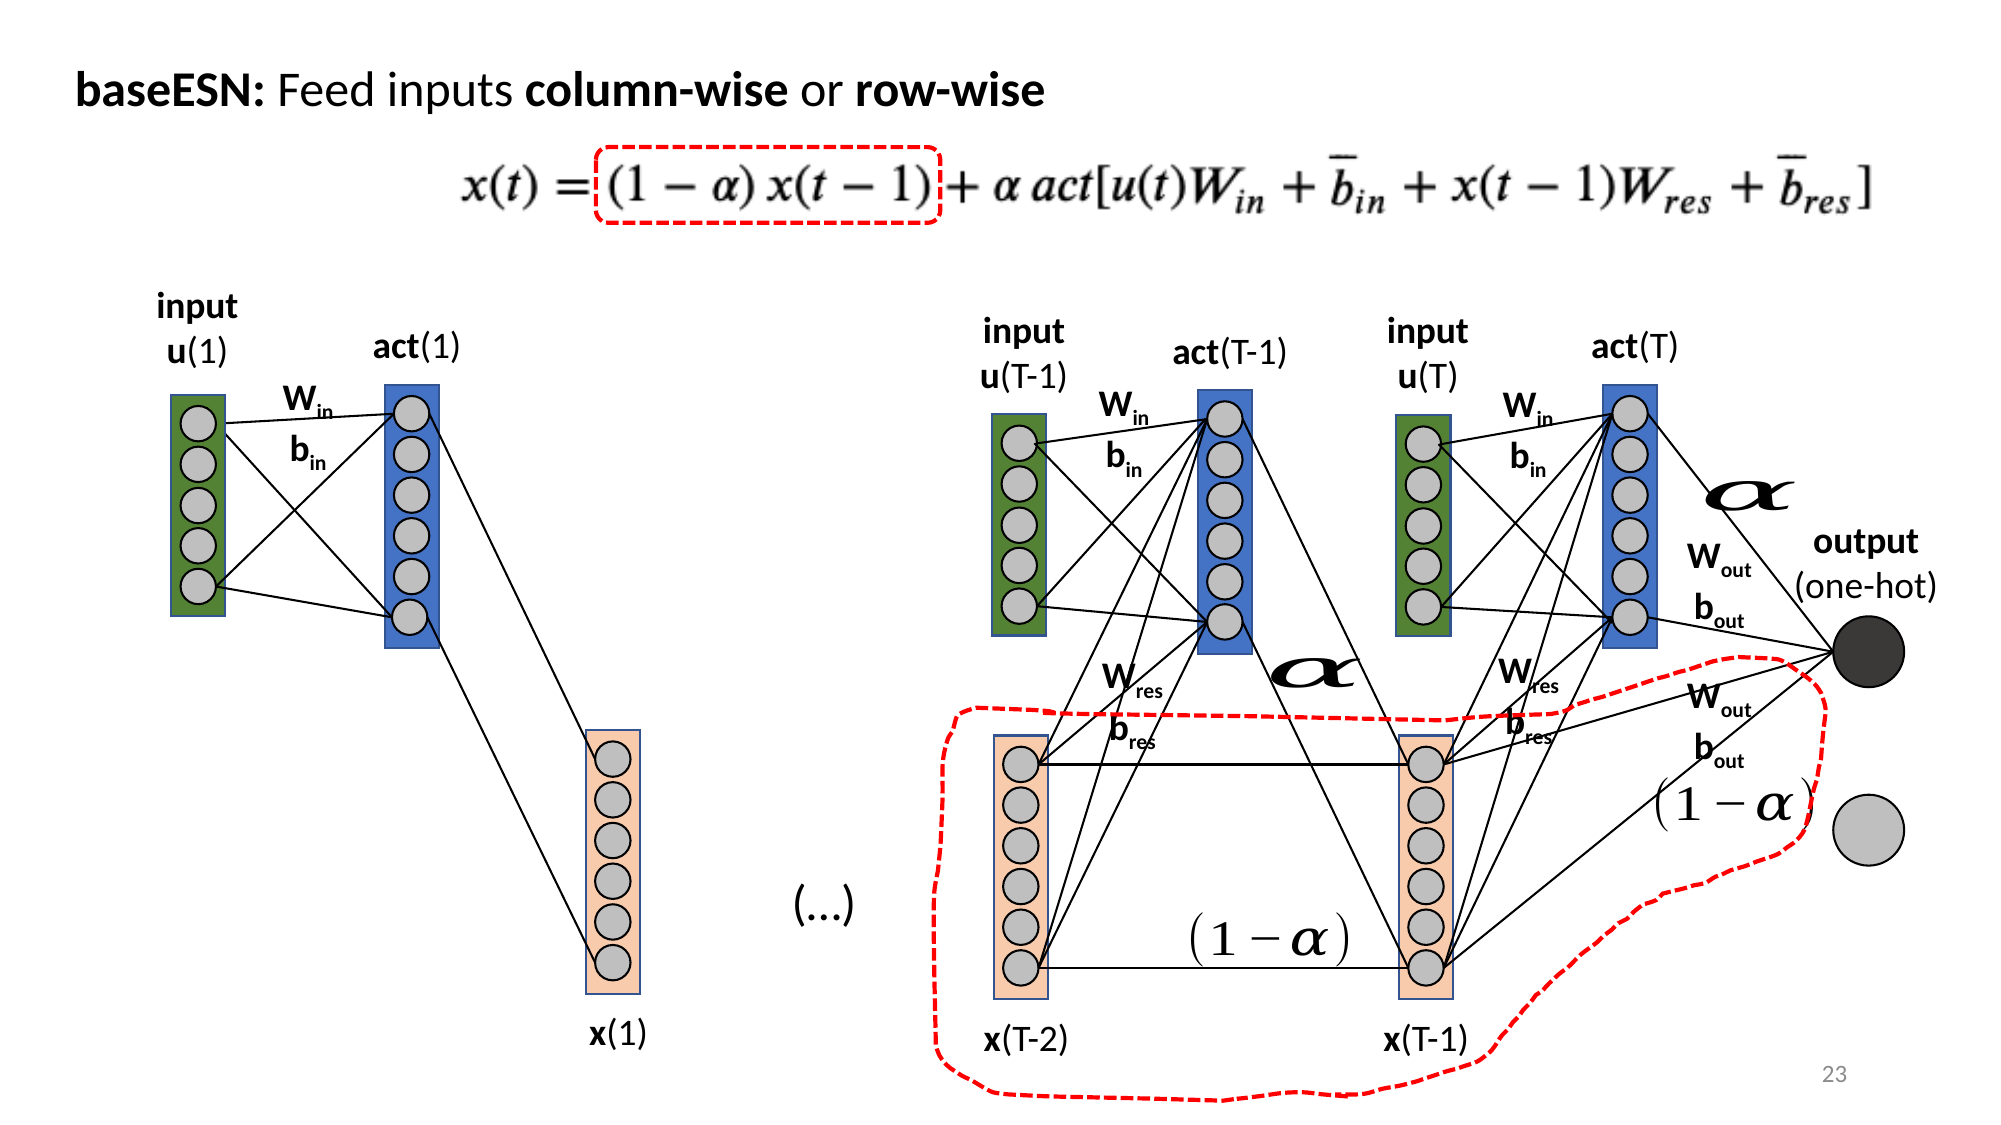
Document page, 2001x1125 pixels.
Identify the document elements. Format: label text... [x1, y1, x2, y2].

text_box [1208, 592, 1242, 612]
text_box baseESN: Feed inputs column-wise or row-wise [60, 49, 1155, 125]
text_box [596, 862, 632, 900]
text_box [1613, 627, 1647, 649]
text_box [179, 567, 215, 606]
text_box [1208, 551, 1242, 572]
text_box [394, 545, 429, 568]
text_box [429, 413, 596, 617]
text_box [1647, 617, 1834, 651]
text_box input u(T-1) [940, 298, 1108, 404]
text_box [179, 527, 215, 565]
text_box [384, 618, 427, 649]
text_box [1242, 621, 1409, 764]
text_box [1613, 557, 1647, 596]
text_box output (one-hot) [1834, 508, 1957, 614]
text_box Win bin [257, 365, 359, 413]
text_box [1409, 547, 1438, 585]
text_box [1000, 465, 1034, 503]
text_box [1038, 765, 1208, 967]
text_box [596, 903, 632, 941]
text_box [1208, 632, 1242, 655]
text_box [1037, 606, 1208, 622]
slide_number 23 [1412, 1042, 1863, 1103]
text_box [1613, 517, 1647, 555]
text_box [1409, 507, 1438, 545]
text_box [585, 729, 641, 995]
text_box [1443, 651, 1834, 969]
text_box input u(T) [1344, 299, 1512, 404]
text_box [596, 740, 632, 778]
text_box [393, 394, 431, 433]
text_box [1834, 615, 1906, 689]
text_box [1208, 563, 1242, 601]
text_box [1613, 424, 1647, 444]
text_box [179, 404, 215, 443]
text_box [1409, 466, 1438, 504]
text_box [1613, 598, 1647, 637]
text_box x(T-2) [935, 1050, 945, 1066]
text_box input u(1) [113, 273, 281, 379]
text_box [991, 413, 1047, 637]
text_box [1208, 440, 1242, 479]
text_box [394, 435, 429, 474]
text_box [1613, 587, 1647, 607]
text_box [1613, 435, 1647, 474]
text_box [170, 394, 226, 617]
text_box [1602, 384, 1658, 413]
text_box [394, 476, 429, 514]
text_box [1206, 400, 1244, 438]
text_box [1441, 606, 1613, 618]
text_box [215, 413, 394, 587]
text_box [1443, 624, 1613, 651]
text_box [394, 423, 429, 445]
text_box act(1) [326, 313, 508, 374]
text_box [1208, 603, 1242, 641]
text_box [179, 445, 215, 484]
text_box [1395, 414, 1441, 435]
text_box [1208, 522, 1242, 560]
text_box [1208, 510, 1242, 531]
text_box [1208, 481, 1242, 520]
text_box [1409, 580, 1438, 594]
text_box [1441, 413, 1613, 606]
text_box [1038, 622, 1208, 764]
text_box [392, 586, 429, 614]
text_box [1409, 588, 1438, 626]
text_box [1037, 418, 1206, 606]
text_box [1834, 793, 1906, 867]
text_box act(T-1) [1139, 319, 1321, 379]
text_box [1438, 444, 1613, 624]
text_box [394, 557, 429, 596]
text_box [1613, 505, 1647, 526]
text_box [1613, 476, 1647, 514]
text_box [1409, 498, 1438, 513]
text_box [1409, 457, 1438, 471]
text_box [1000, 587, 1034, 625]
text_box [394, 504, 429, 527]
text_box x(T-1) [1470, 1021, 1517, 1066]
text_box [1208, 429, 1242, 450]
text_box [391, 598, 429, 637]
text_box Win bin [1073, 371, 1175, 418]
text_box [1000, 424, 1037, 463]
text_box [427, 617, 596, 963]
text_box [1208, 470, 1242, 490]
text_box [1242, 419, 1409, 621]
text_box [1000, 506, 1034, 544]
text_box [932, 706, 1568, 1102]
text_box [1409, 620, 1443, 637]
text_box [394, 463, 429, 486]
text_box Win bin [1477, 372, 1579, 413]
text_box act(T) [1544, 313, 1726, 374]
text_box [1000, 546, 1034, 585]
text_box [594, 943, 632, 982]
text_box [384, 384, 440, 413]
text_box [1409, 539, 1438, 553]
text_box [394, 517, 429, 555]
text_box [1647, 413, 1834, 617]
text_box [215, 586, 392, 618]
text_box [596, 781, 632, 819]
text_box [596, 821, 632, 860]
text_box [1242, 765, 1409, 967]
picture [392, 136, 1978, 239]
text_box [179, 486, 215, 525]
text_box x(1) [527, 1000, 710, 1061]
text_box [1197, 389, 1253, 419]
text_box [1613, 465, 1647, 485]
text_box [1409, 425, 1441, 463]
text_box (…) [776, 863, 911, 938]
text_box [1613, 546, 1647, 566]
text_box [1611, 394, 1649, 433]
